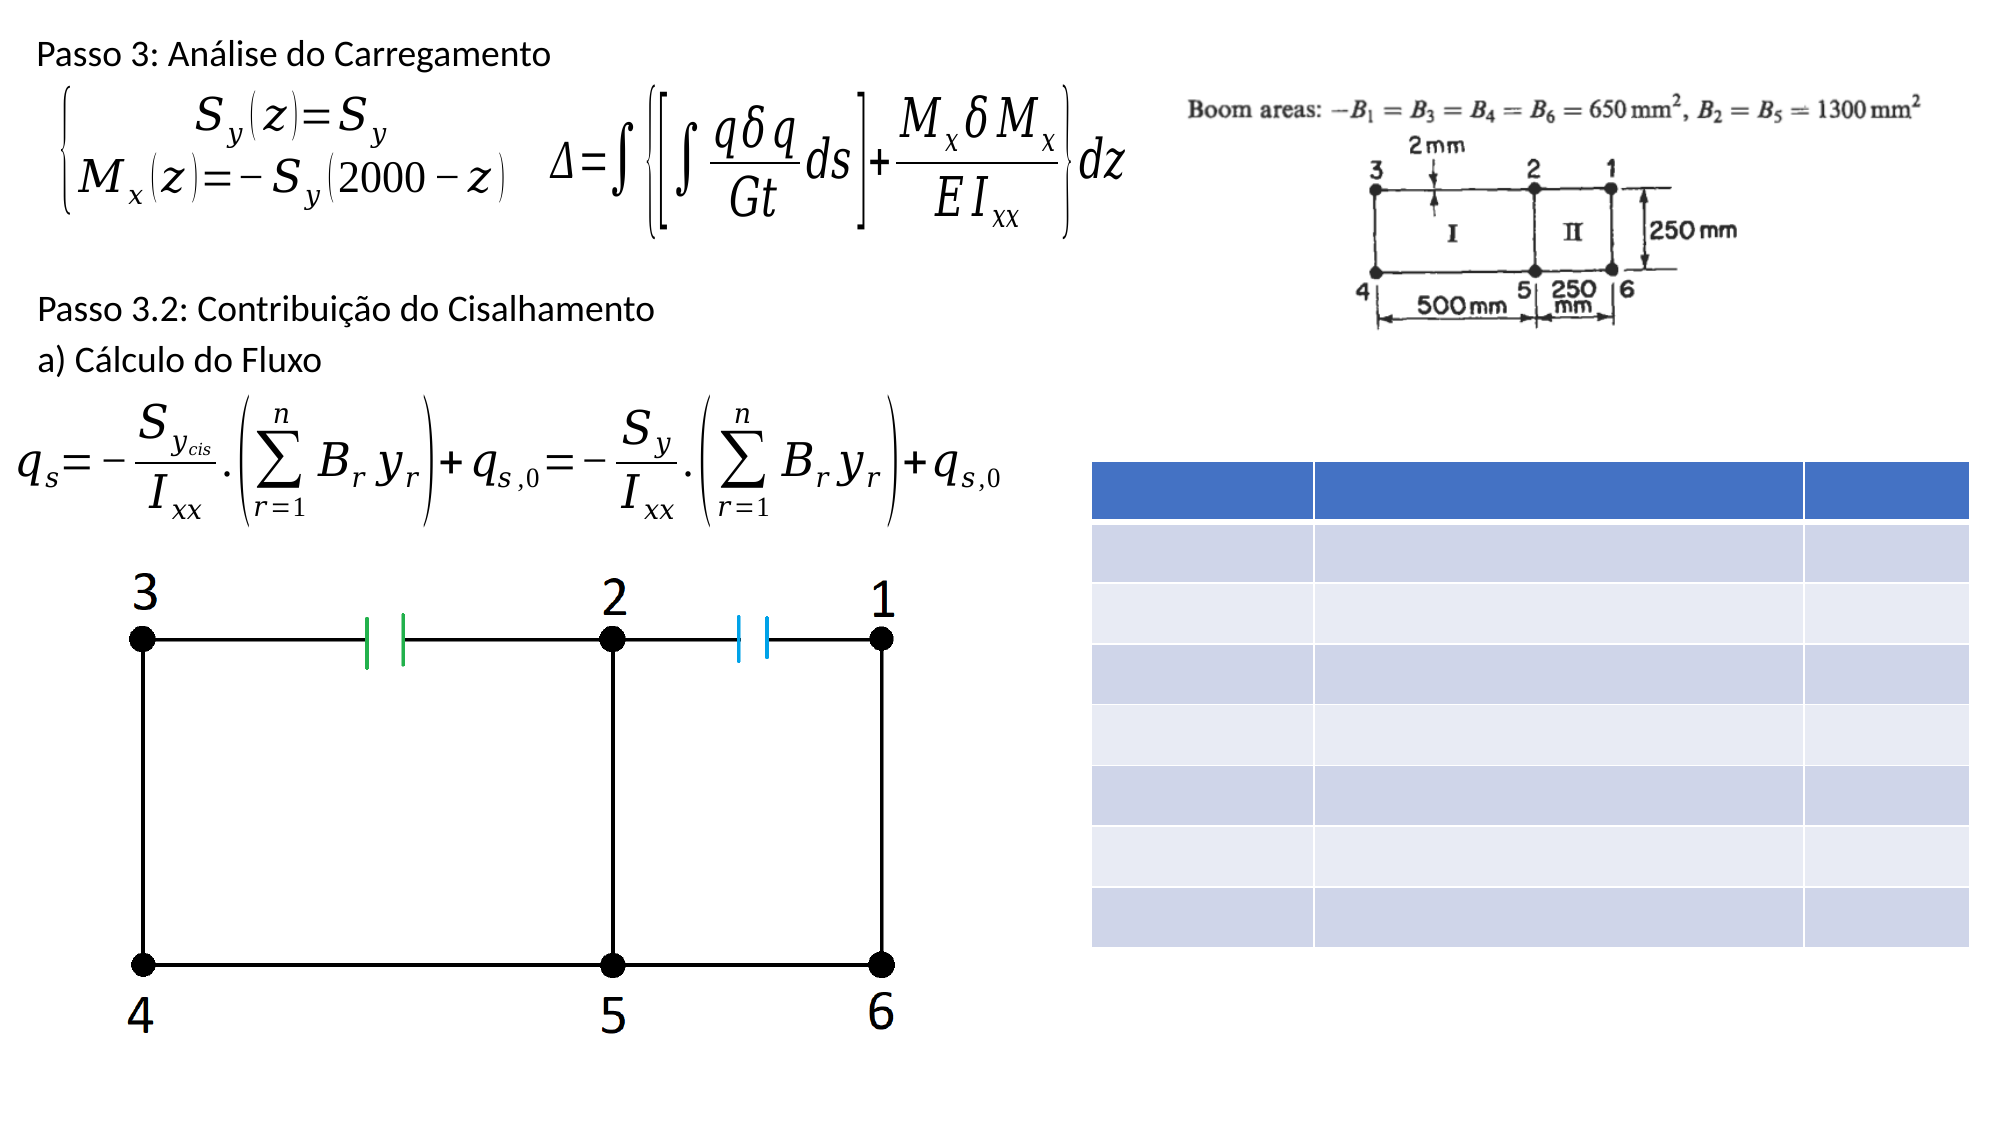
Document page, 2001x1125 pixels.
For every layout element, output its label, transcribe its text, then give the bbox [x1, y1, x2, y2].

text_box Passo 3.2: Contribuição do Cisalhamento [22, 276, 671, 337]
picture [1180, 82, 1930, 349]
text_box Passo 3: Análise do Carregamento [21, 22, 567, 82]
picture [77, 551, 940, 1083]
text_box a) Cálculo do Fluxo [22, 327, 338, 388]
